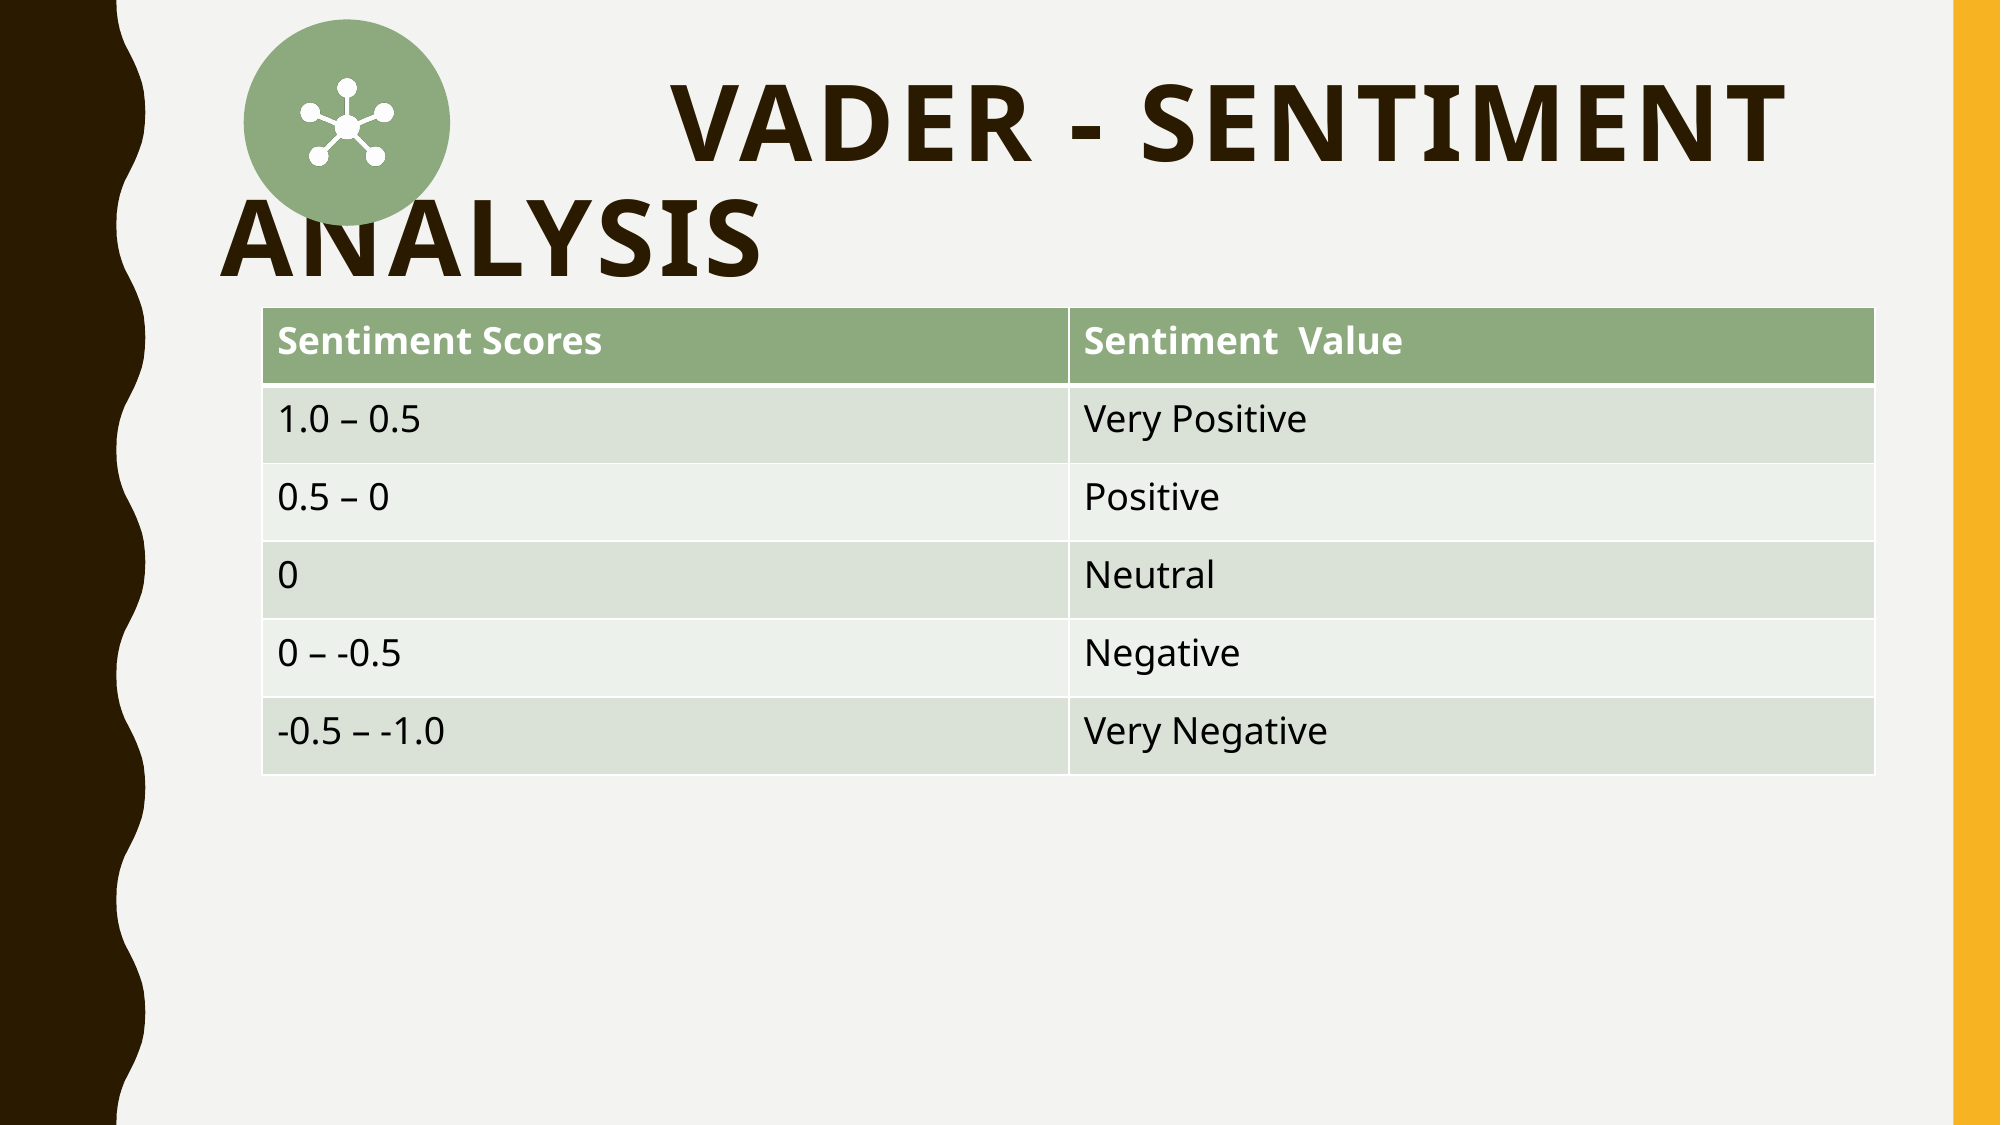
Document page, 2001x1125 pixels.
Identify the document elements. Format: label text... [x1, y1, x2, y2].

table_cell Very Positive [1070, 388, 1874, 463]
table_header Sentiment Scores [263, 308, 1068, 383]
table_cell 1.0 – 0.5 [263, 388, 1068, 463]
table_cell -0.5 – -1.0 [263, 698, 1068, 774]
table_cell Negative [1070, 620, 1874, 696]
title VADER - Sentiment Analysis [205, 62, 1875, 308]
text_box [287, 62, 407, 182]
table_cell Positive [1070, 464, 1874, 540]
table_cell 0 [263, 542, 1068, 618]
table_cell Very Negative [1070, 698, 1874, 774]
table_header Sentiment Value [1070, 308, 1874, 383]
text_box [243, 19, 451, 226]
table_cell 0 – -0.5 [263, 620, 1068, 696]
table_cell 0.5 – 0 [263, 464, 1068, 540]
table_cell Neutral [1070, 542, 1874, 618]
